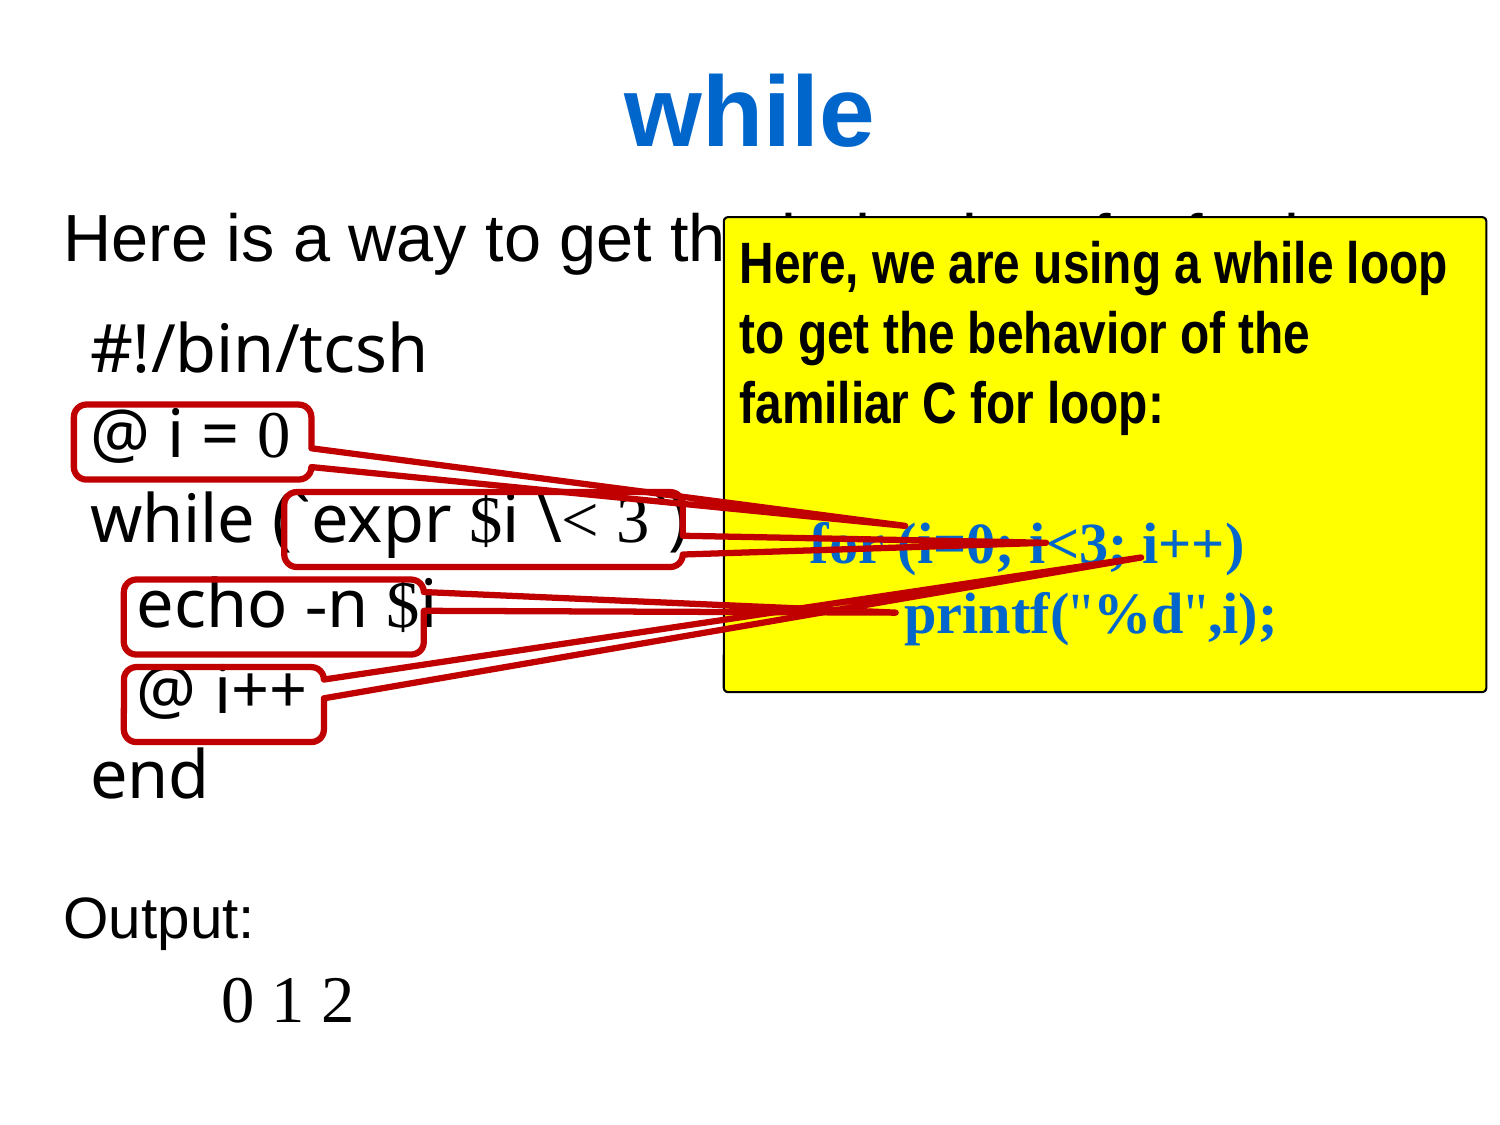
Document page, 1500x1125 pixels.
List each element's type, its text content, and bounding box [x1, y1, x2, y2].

text_box [681, 496, 906, 526]
text_box [802, 557, 1142, 610]
text_box [73, 404, 646, 492]
title while [75, 12, 1425, 200]
text_box Here, we are using a while loop to get the behavior of the familiar C for loop: for (i=0; i<3; i++) printf("%d",i); [723, 217, 1487, 693]
text_box [123, 613, 820, 743]
text_box [284, 491, 1047, 568]
text_box [123, 579, 896, 655]
text_box Here is a way to get the behavior of a for-loop: #!/bin/tcsh @ i = 0 while (`expr $i \< 3`) echo -n $i @ i++ end Output: 0 1 2 [0, 187, 1463, 1063]
